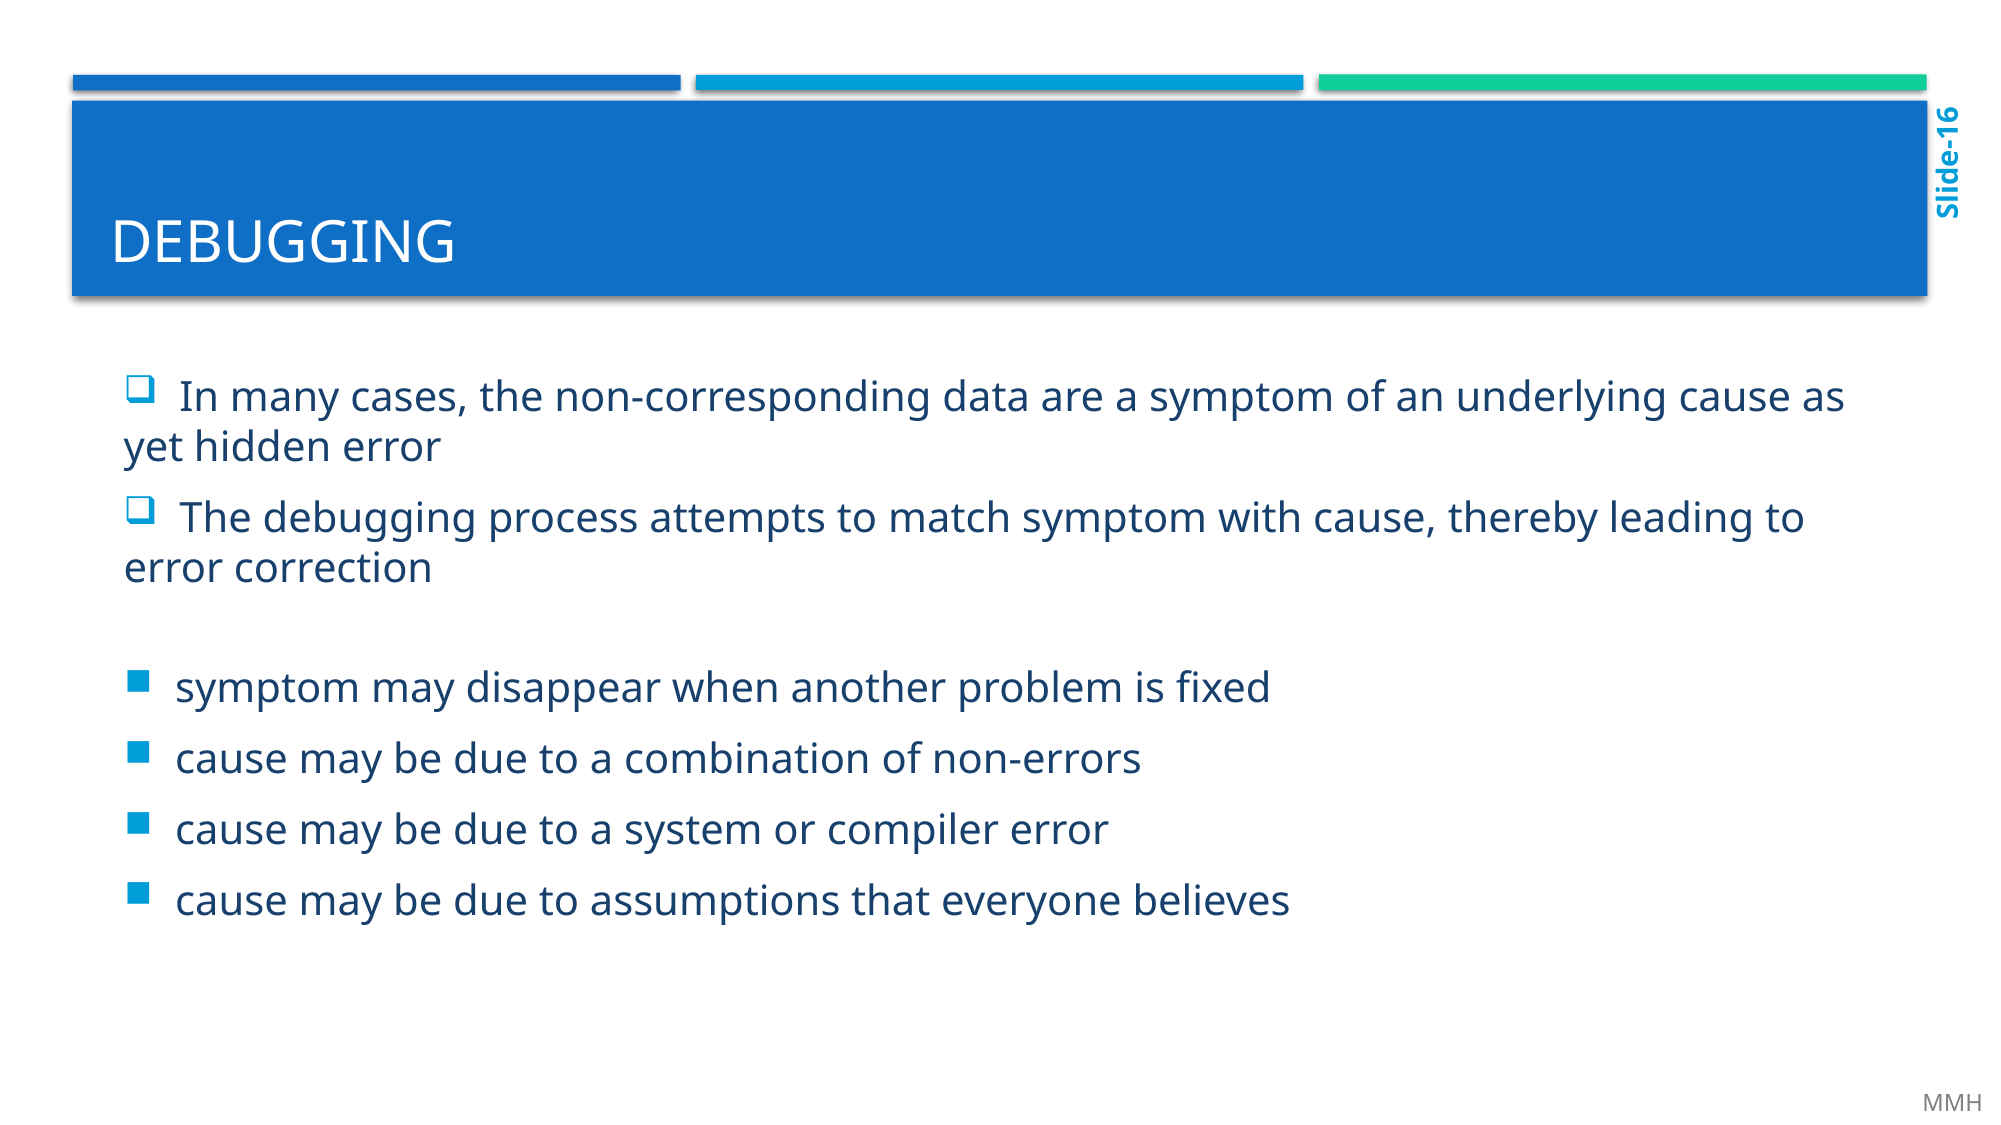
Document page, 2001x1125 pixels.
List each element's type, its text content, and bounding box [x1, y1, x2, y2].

text_box MMH [1894, 1079, 2000, 1125]
text_box Slide-16 [1930, 99, 1968, 236]
list In many cases, the non-corresponding data are a symptom of an underlying cause as yet hidden error The debugging process attempts to match symptom with cause, thereby leading to error correction symptom may disappear when another problem is fixed cause may be due to a combination of non-errors cause may be due to a system or compiler error cause may be due to assumptions that everyone believes [108, 334, 1930, 959]
title Debugging [95, 115, 1905, 282]
